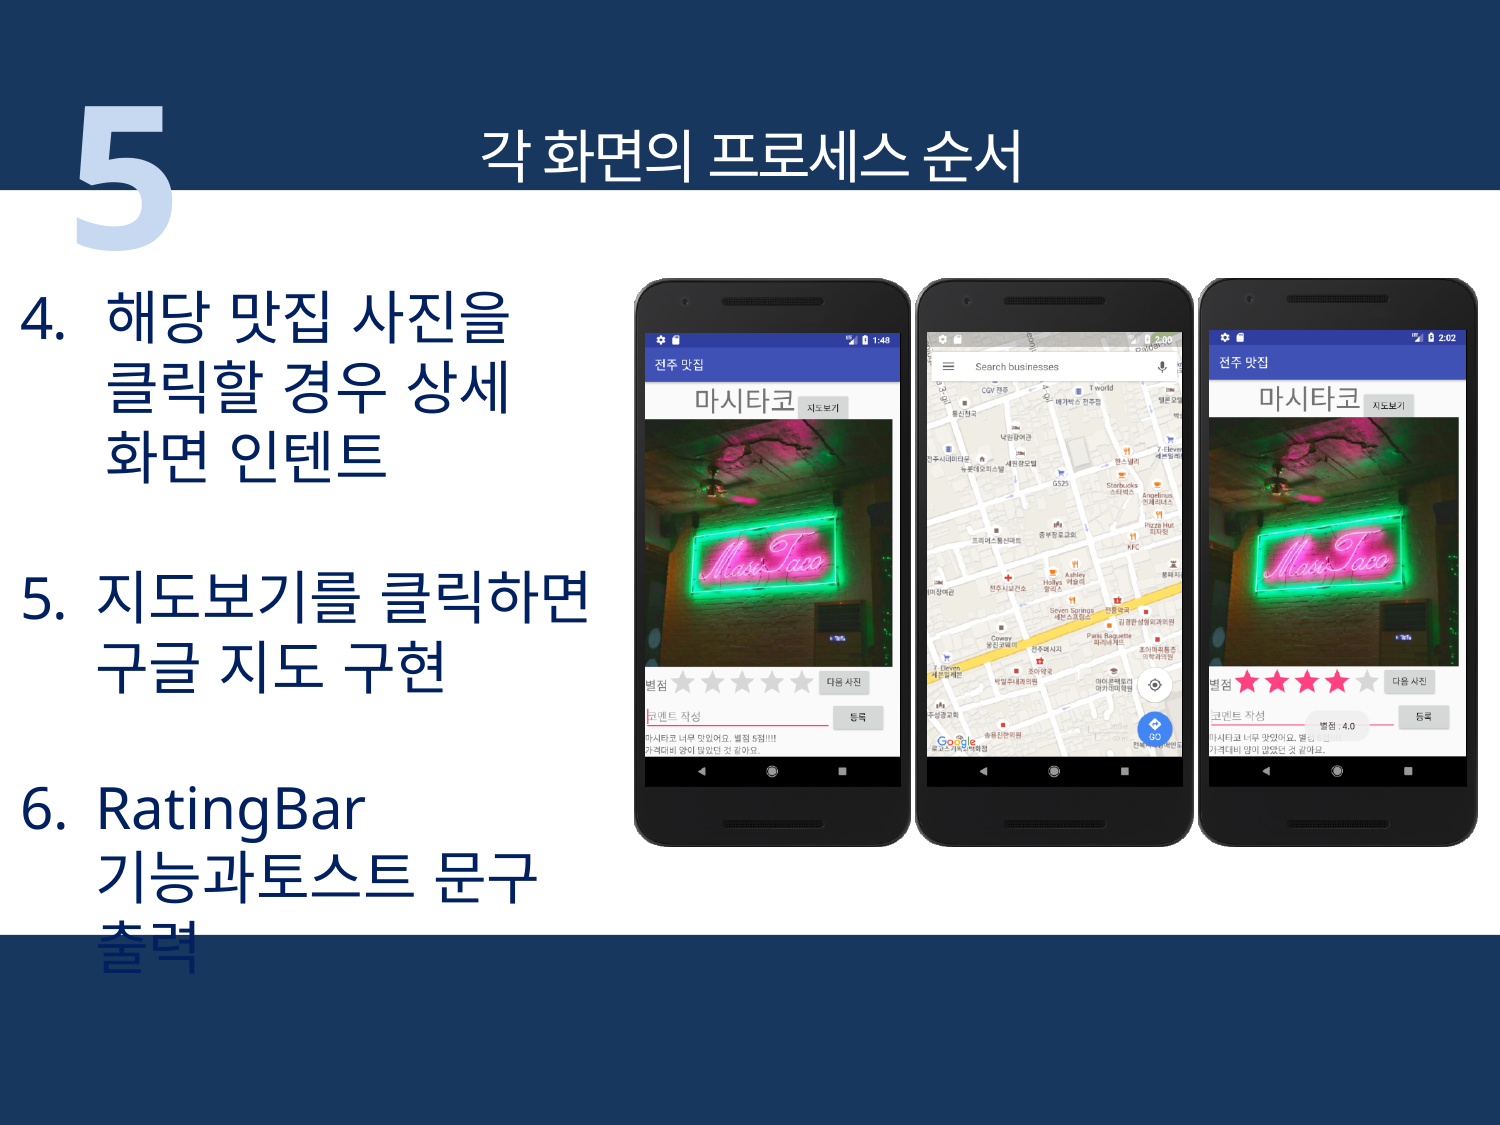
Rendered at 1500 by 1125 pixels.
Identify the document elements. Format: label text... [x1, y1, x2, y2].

picture [633, 277, 911, 847]
text_box [0, 933, 1500, 1125]
text_box 해당 맛집 사진을 클릭할 경우 상세 화면 인텐트 지도보기를 클릭하면 구글 지도 구현 RatingBar기능과토스트 문구 출력 [5, 273, 609, 989]
picture [1198, 277, 1478, 847]
picture [915, 277, 1194, 847]
text_box 각 화면의 프로세스 순서 [237, 112, 1428, 279]
text_box [0, 0, 1500, 192]
text_box 5 [53, 42, 237, 273]
